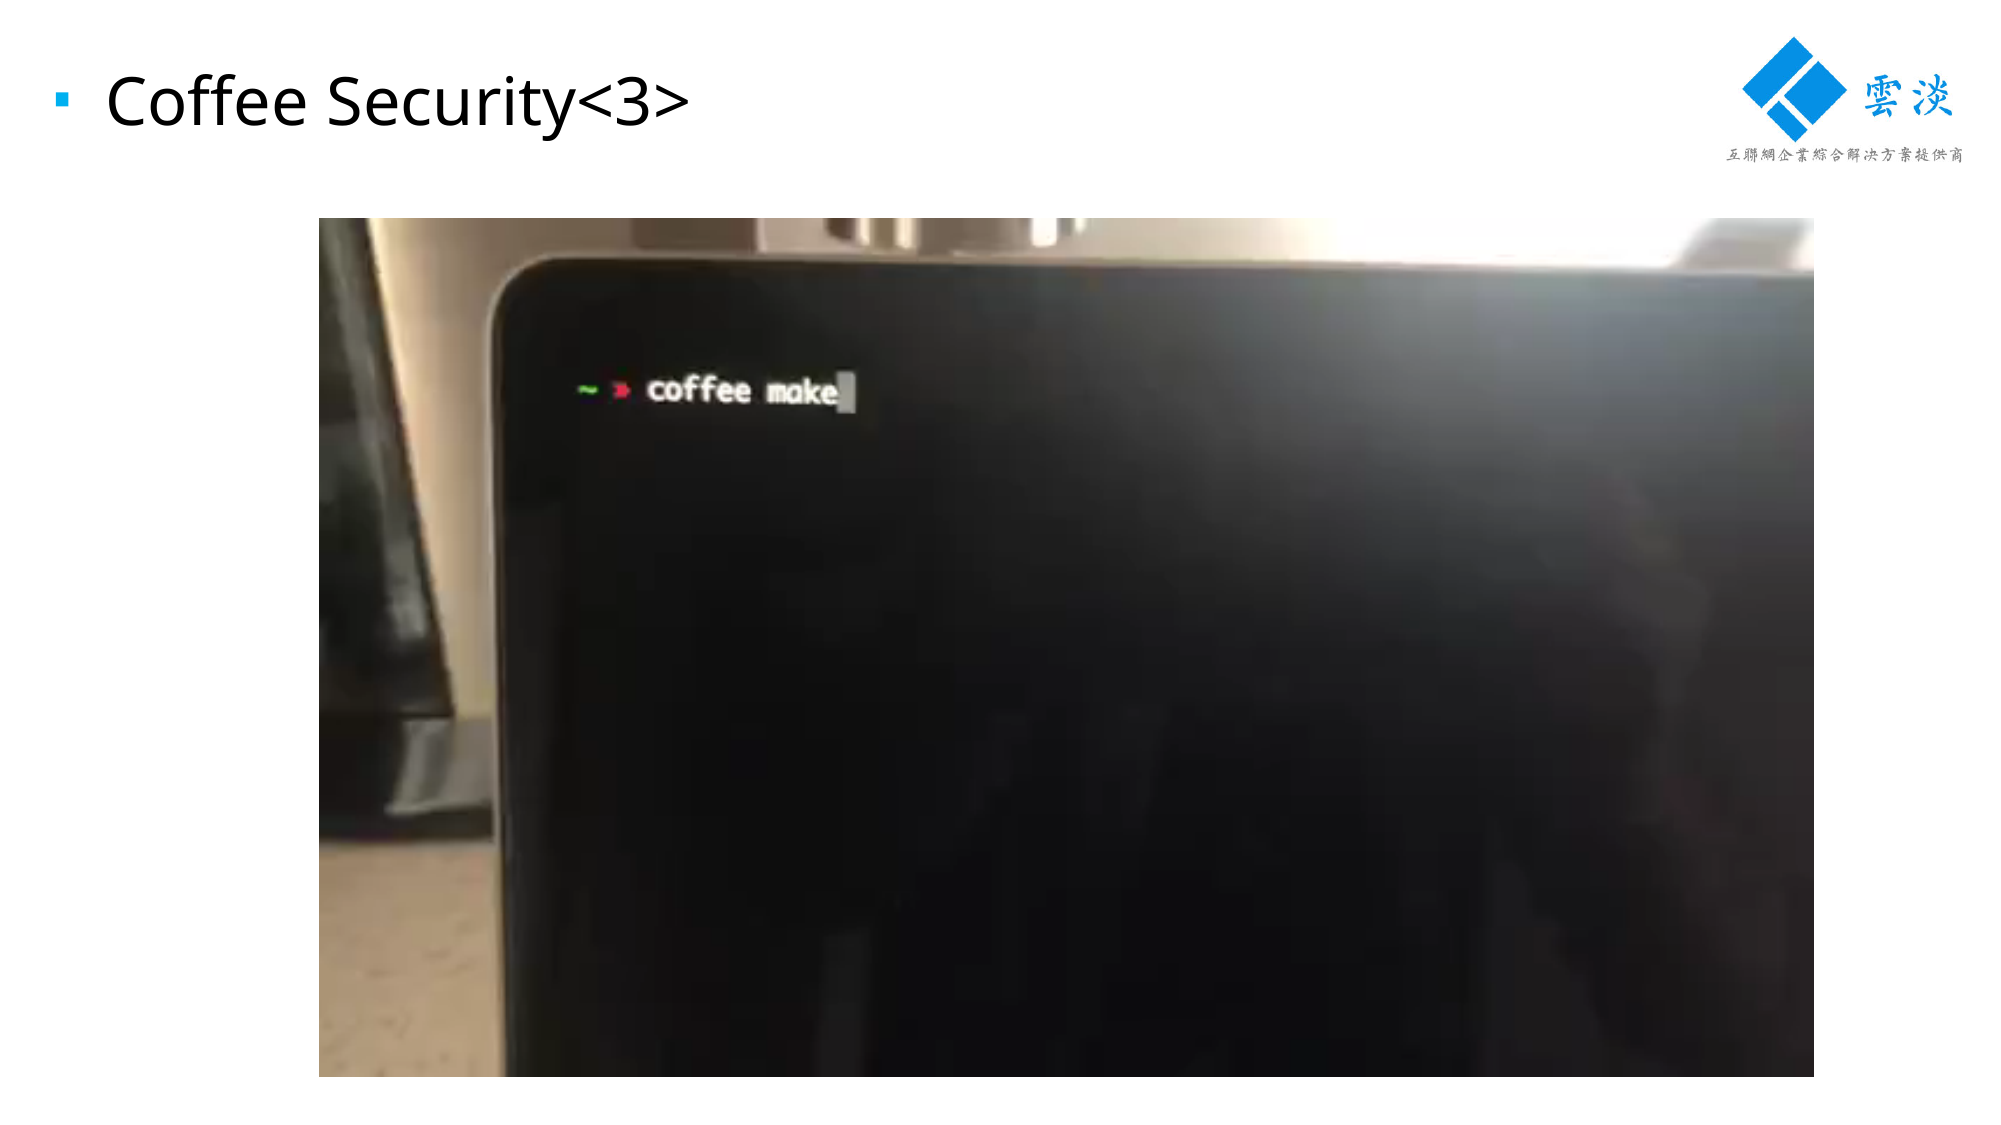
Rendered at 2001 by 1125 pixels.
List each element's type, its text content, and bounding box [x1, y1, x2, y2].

text_box Coffee Security<3> [90, 51, 938, 147]
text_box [318, 217, 1815, 1078]
picture [1726, 36, 1962, 163]
text_box [55, 91, 69, 107]
